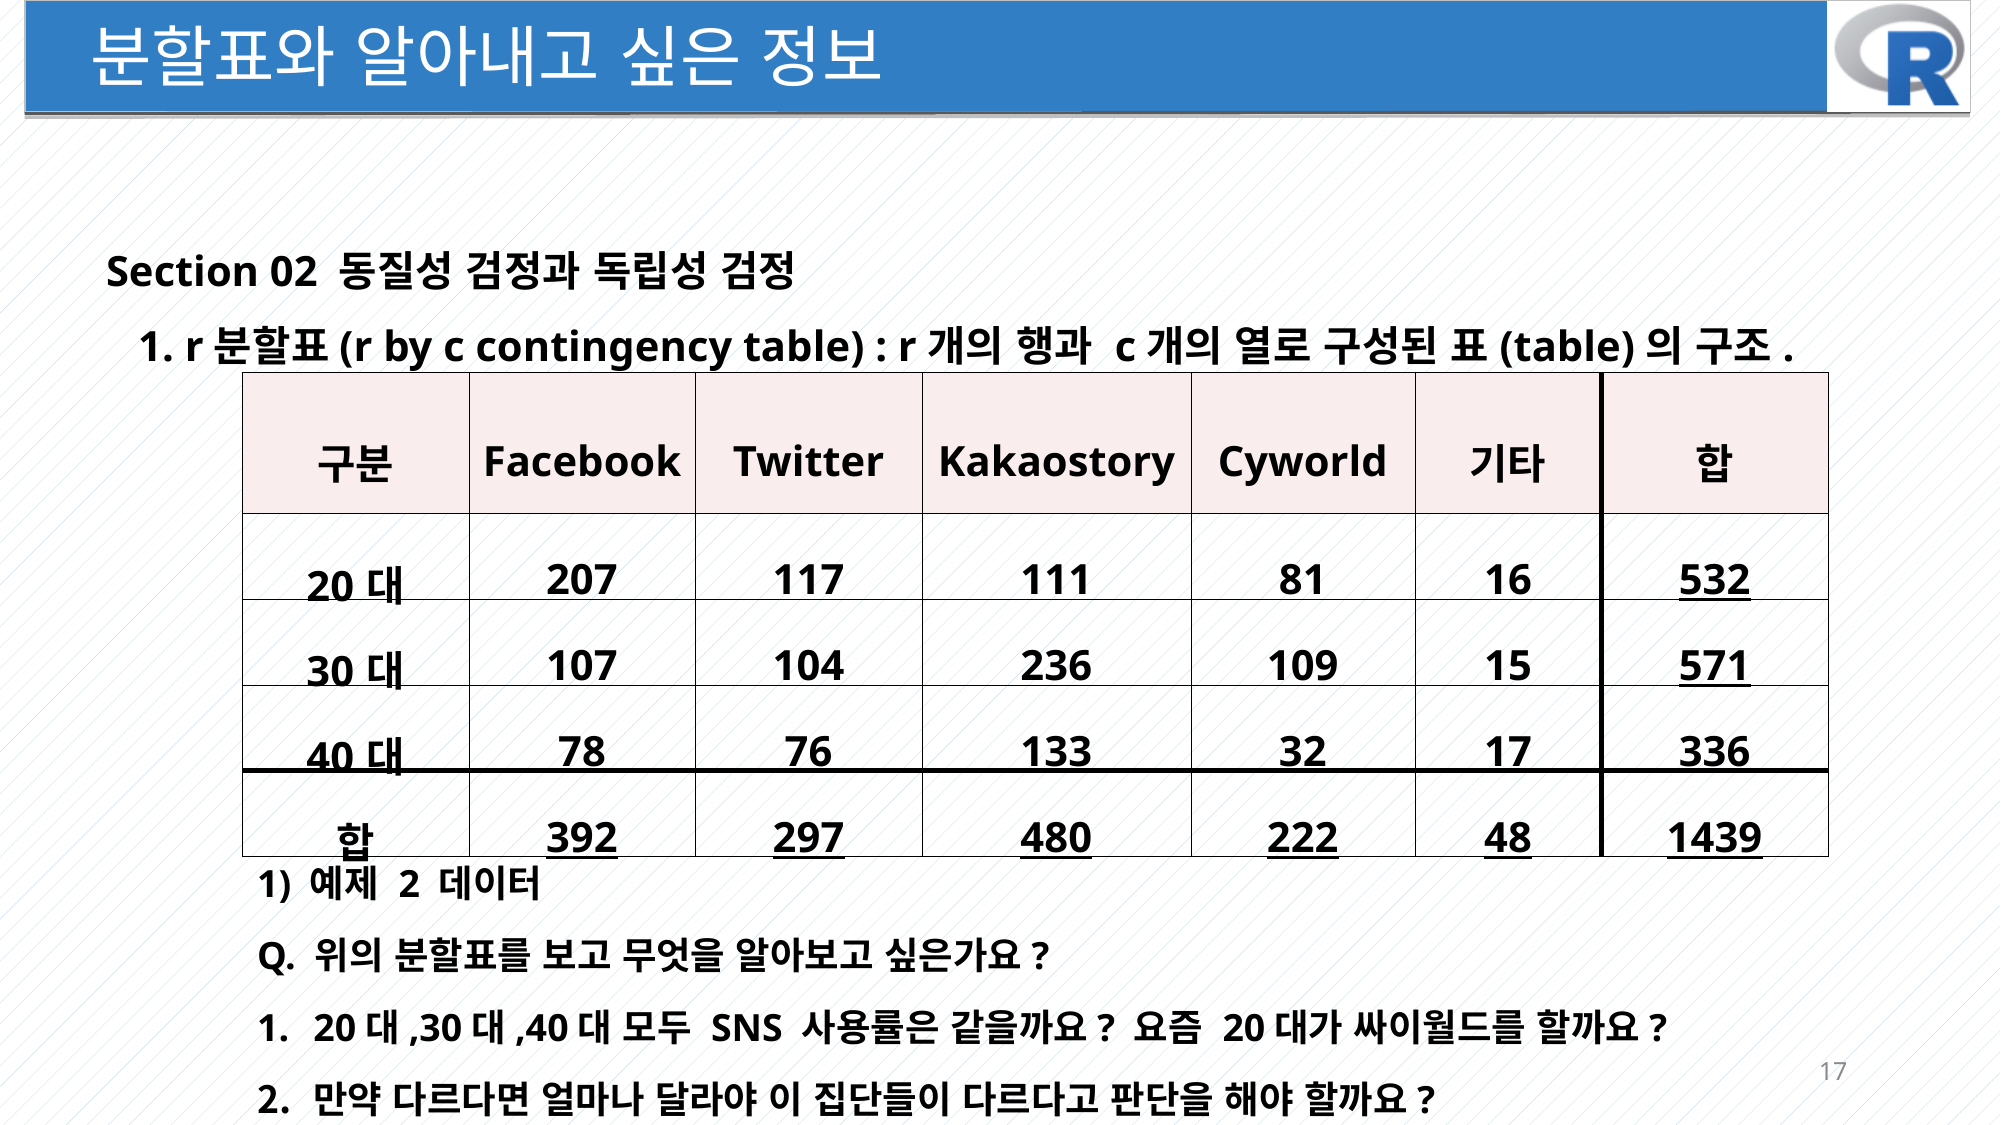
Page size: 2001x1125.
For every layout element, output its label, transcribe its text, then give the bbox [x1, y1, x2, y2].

table_cell 40대 [243, 686, 469, 768]
text_box [1730, 887, 1741, 965]
table_cell 392 [470, 773, 695, 826]
table_cell 30대 [243, 600, 469, 685]
table_cell 16 [1416, 514, 1599, 599]
slide_number 17 [1412, 1042, 1863, 1103]
table_cell 571 [1604, 600, 1828, 685]
table_cell 117 [696, 514, 922, 599]
table_cell 104 [696, 600, 922, 685]
table_header Kakaostory [923, 373, 1191, 513]
table_header Cyworld [1192, 373, 1415, 513]
table_cell 76 [696, 686, 922, 768]
table_cell 480 [923, 773, 1191, 826]
table_cell 297 [696, 773, 922, 826]
table_header 기타 [1416, 373, 1599, 513]
table_header 합 [1604, 373, 1828, 513]
table_cell 81 [1192, 514, 1415, 599]
table_cell 107 [470, 600, 695, 685]
table_cell 17 [1416, 686, 1599, 768]
table_cell 15 [1416, 600, 1599, 685]
table_header Facebook [470, 373, 695, 513]
text_box [24, 0, 1971, 113]
table_cell 207 [470, 514, 695, 599]
table_header Twitter [696, 373, 922, 513]
table_cell 222 [1192, 773, 1415, 826]
table_cell 111 [923, 514, 1191, 599]
table_cell 532 [1604, 514, 1828, 599]
table_cell 20대 [243, 514, 469, 599]
table_header 구분 [243, 373, 469, 513]
table_cell 합 [243, 773, 469, 826]
table_cell 133 [923, 686, 1191, 768]
picture [1827, 1, 1970, 112]
table_cell 1439 [1604, 773, 1828, 856]
table_cell 336 [1604, 686, 1828, 768]
table_cell 32 [1192, 686, 1415, 768]
table_cell 48 [1416, 773, 1599, 826]
table_cell 78 [470, 686, 695, 768]
text_box 분할표와 알아내고 싶은 정보 [75, 7, 900, 103]
table_cell 109 [1192, 600, 1415, 685]
text_box 1) 예제 2 데이터 Q. 위의 분할표를 보고 무엇을 알아보고 싶은가요? 20대,30대,40대 모두 SNS 사용률은 같을까요? 요즘 20대가 싸이월드를 할까요? 만약 다르다면 얼마나 달라야 이 집단들이 다르다고 판단을 해야 할까요? [242, 826, 1730, 1125]
table_cell 236 [923, 600, 1191, 685]
